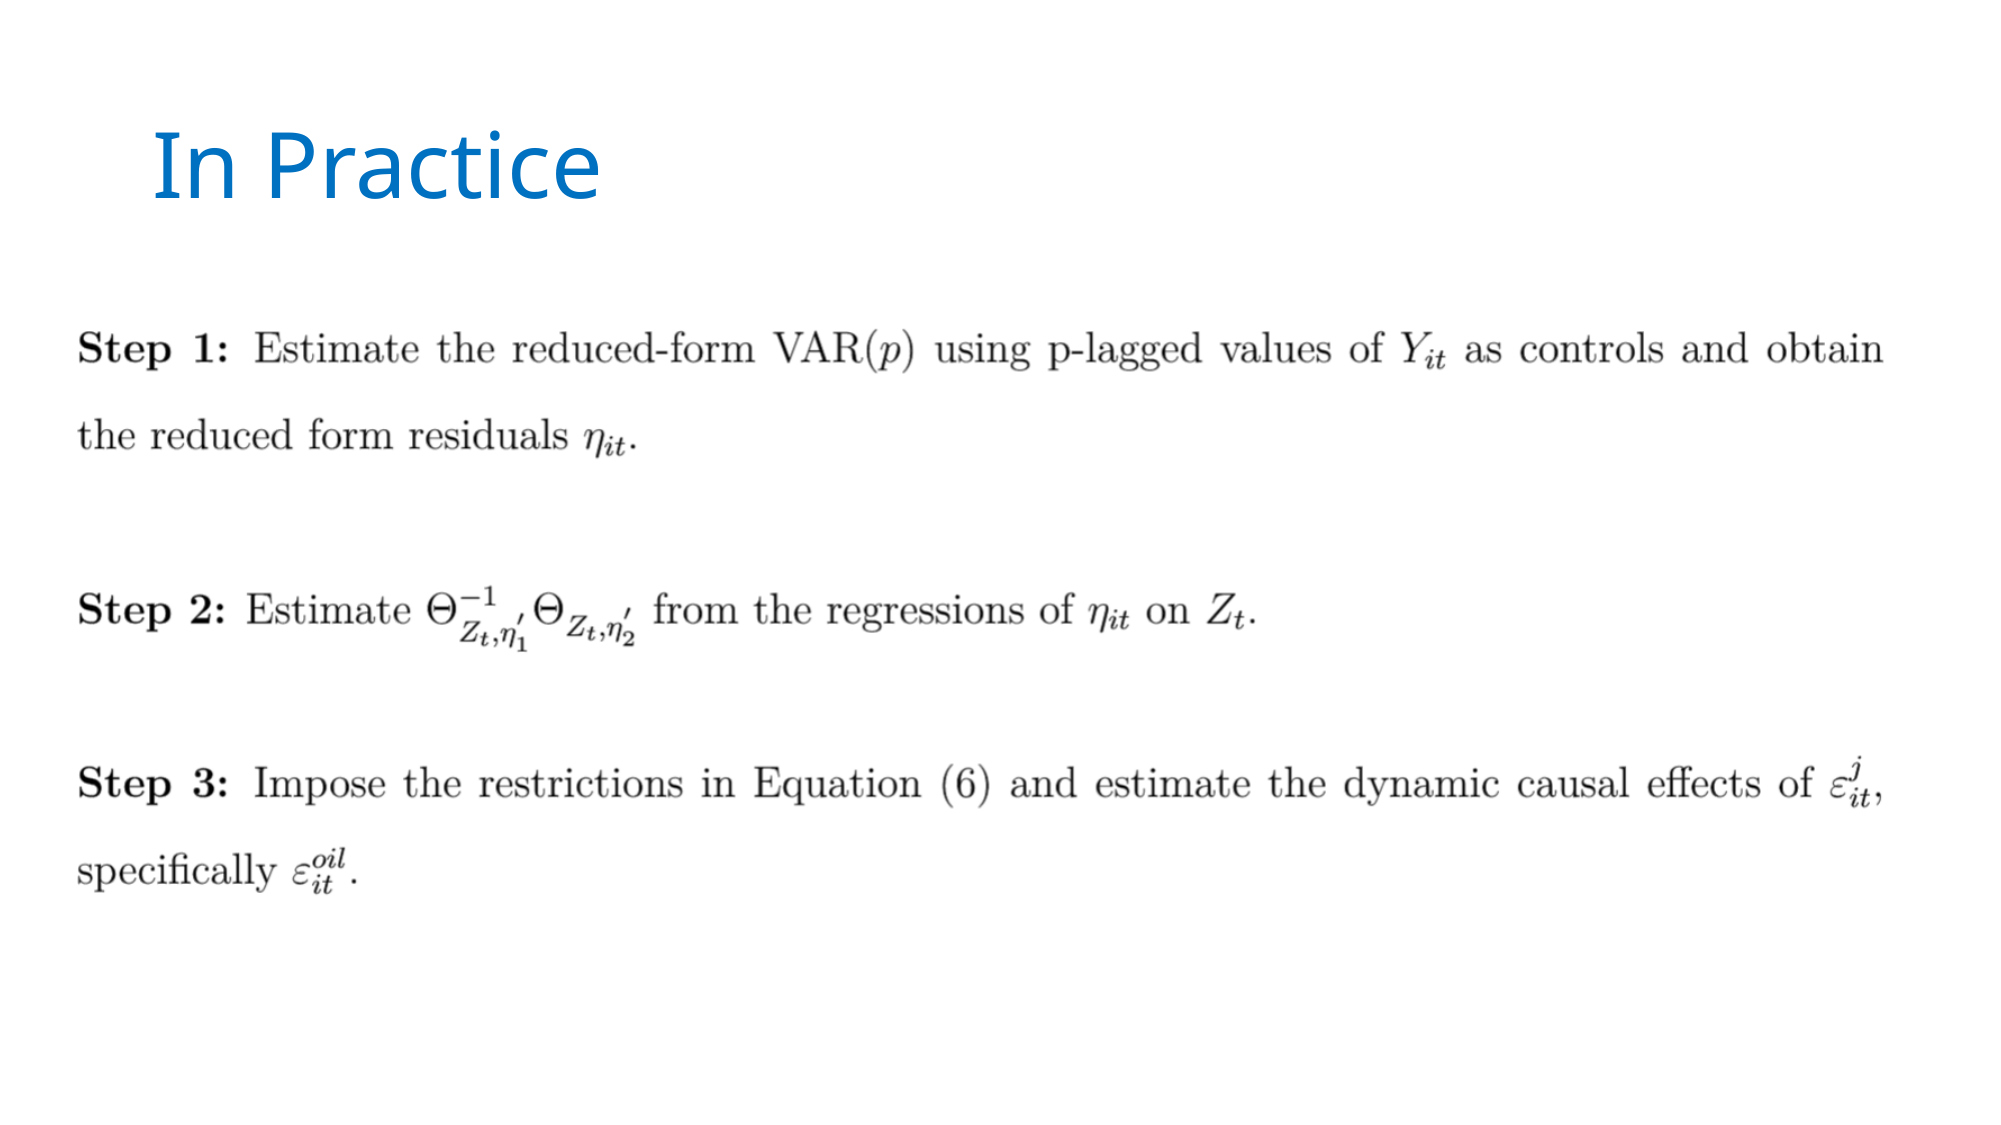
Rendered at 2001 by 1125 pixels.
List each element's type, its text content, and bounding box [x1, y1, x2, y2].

title In Practice [137, 59, 1863, 278]
picture [57, 312, 1943, 929]
